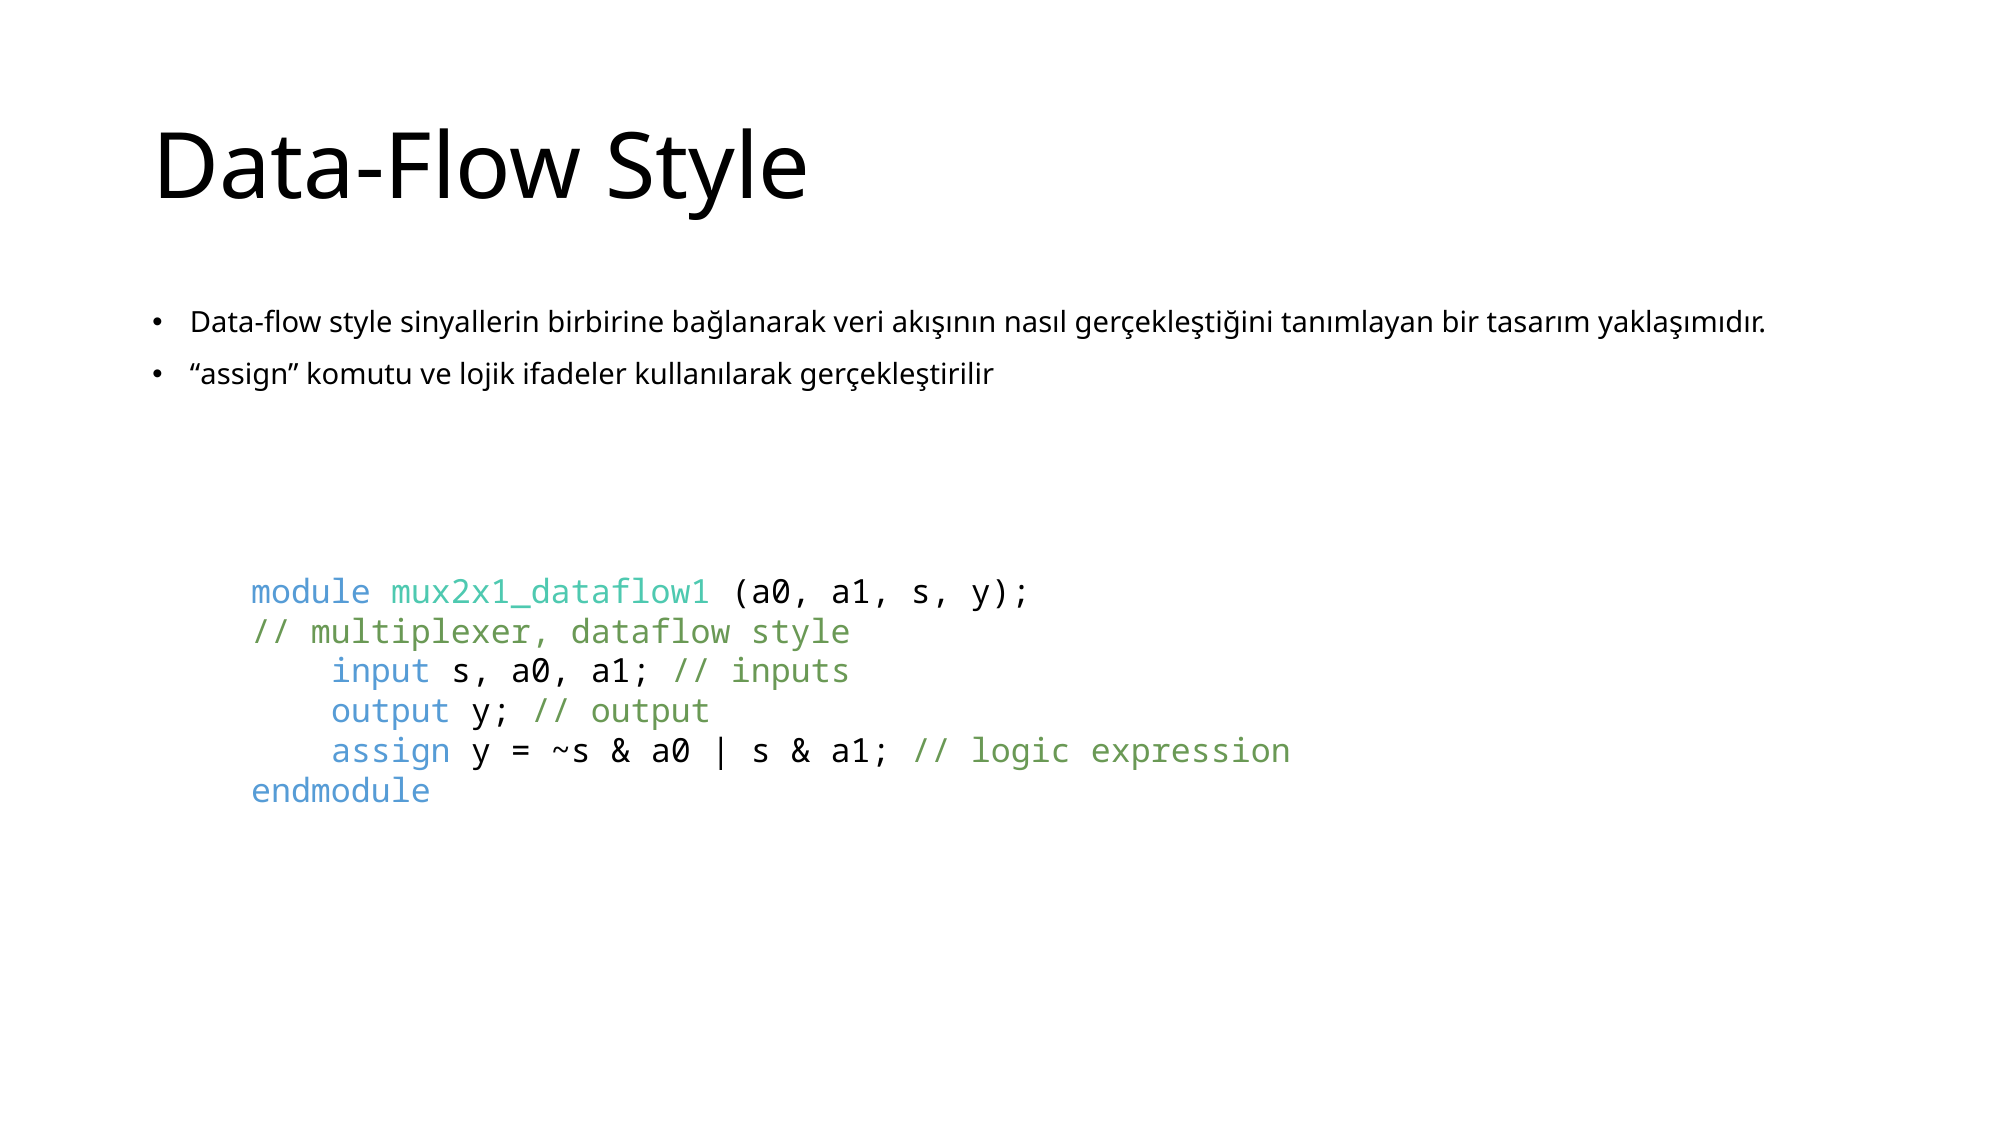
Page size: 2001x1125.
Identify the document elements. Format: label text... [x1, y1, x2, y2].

list Data-flow style sinyallerin birbirine bağlanarak veri akışının nasıl gerçekleştiğini tanımlayan bir tasarım yaklaşımıdır. “assign” komutu ve lojik ifadeler kullanılarak gerçekleştirilir [137, 299, 1863, 1014]
text_box module mux2x1_dataflow1 (a0, a1, s, y); // multiplexer, dataflow style input s, a0, a1; // inputs output y; // output assign y = ~s & a0 | s & a1; // logic expression endmodule [236, 562, 1330, 817]
title Data-Flow Style [137, 59, 1863, 278]
